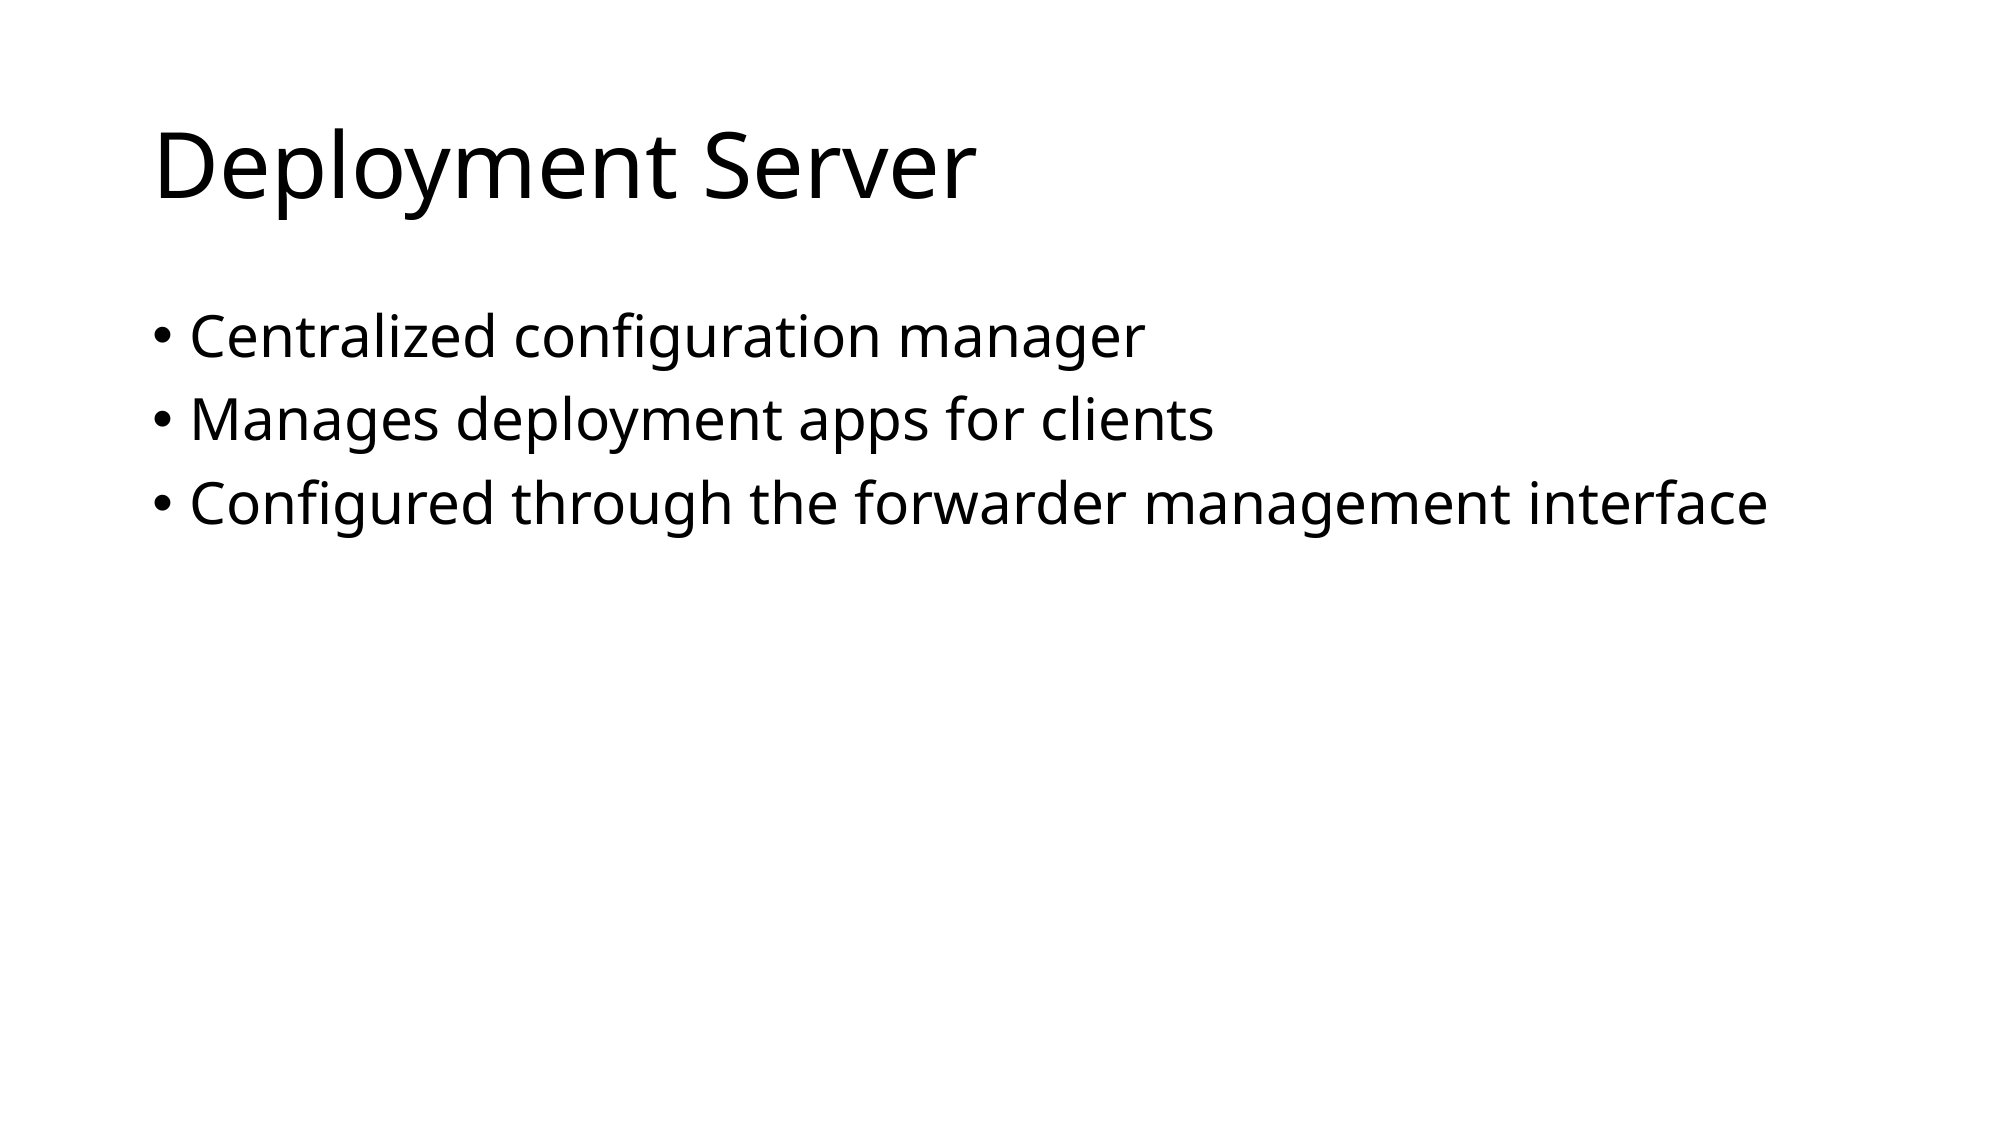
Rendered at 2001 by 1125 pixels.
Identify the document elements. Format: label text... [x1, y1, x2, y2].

title Deployment Server [137, 59, 1863, 278]
list Centralized configuration manager Manages deployment apps for clients Configured through the forwarder management interface [137, 299, 1863, 1014]
